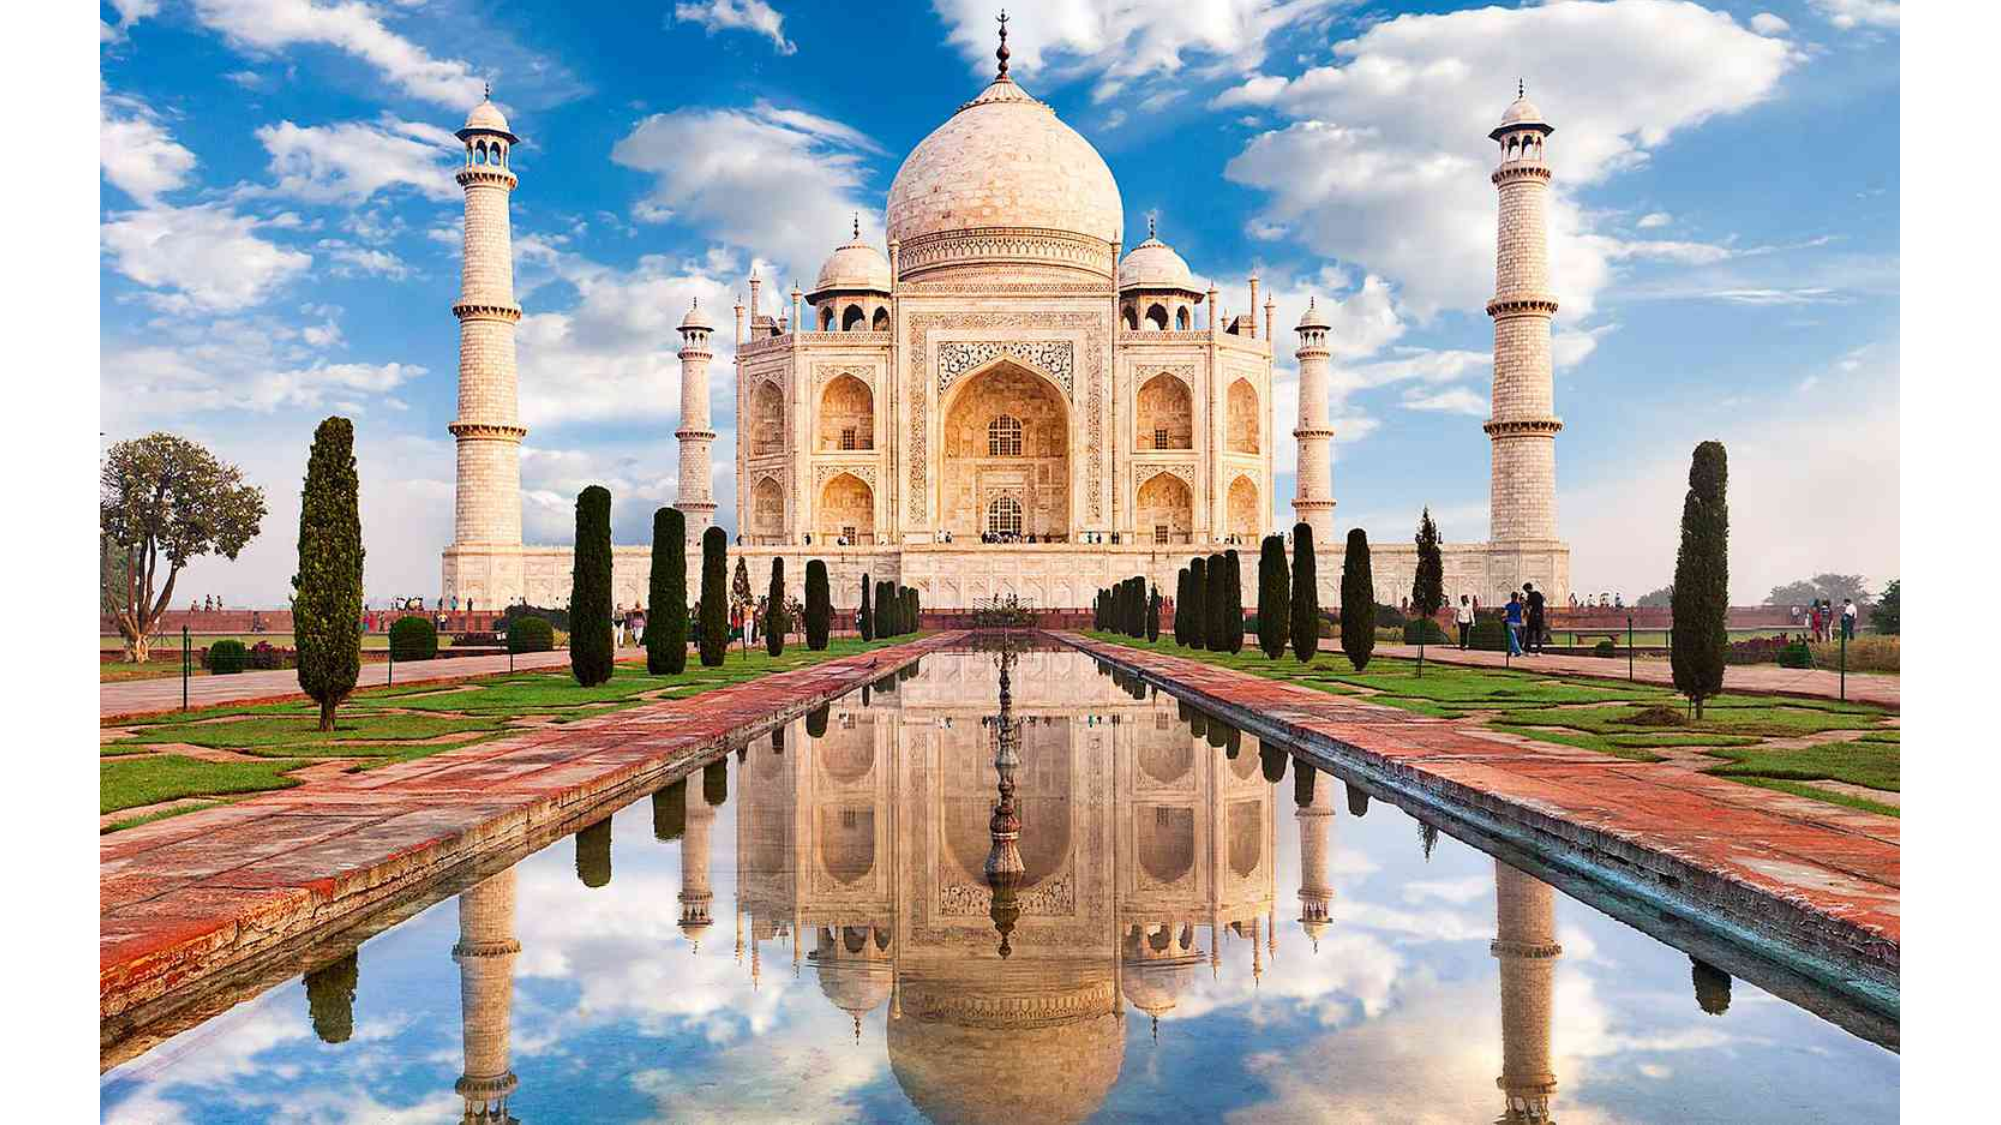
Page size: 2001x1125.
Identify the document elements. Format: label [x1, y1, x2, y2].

picture [100, 0, 1900, 1125]
